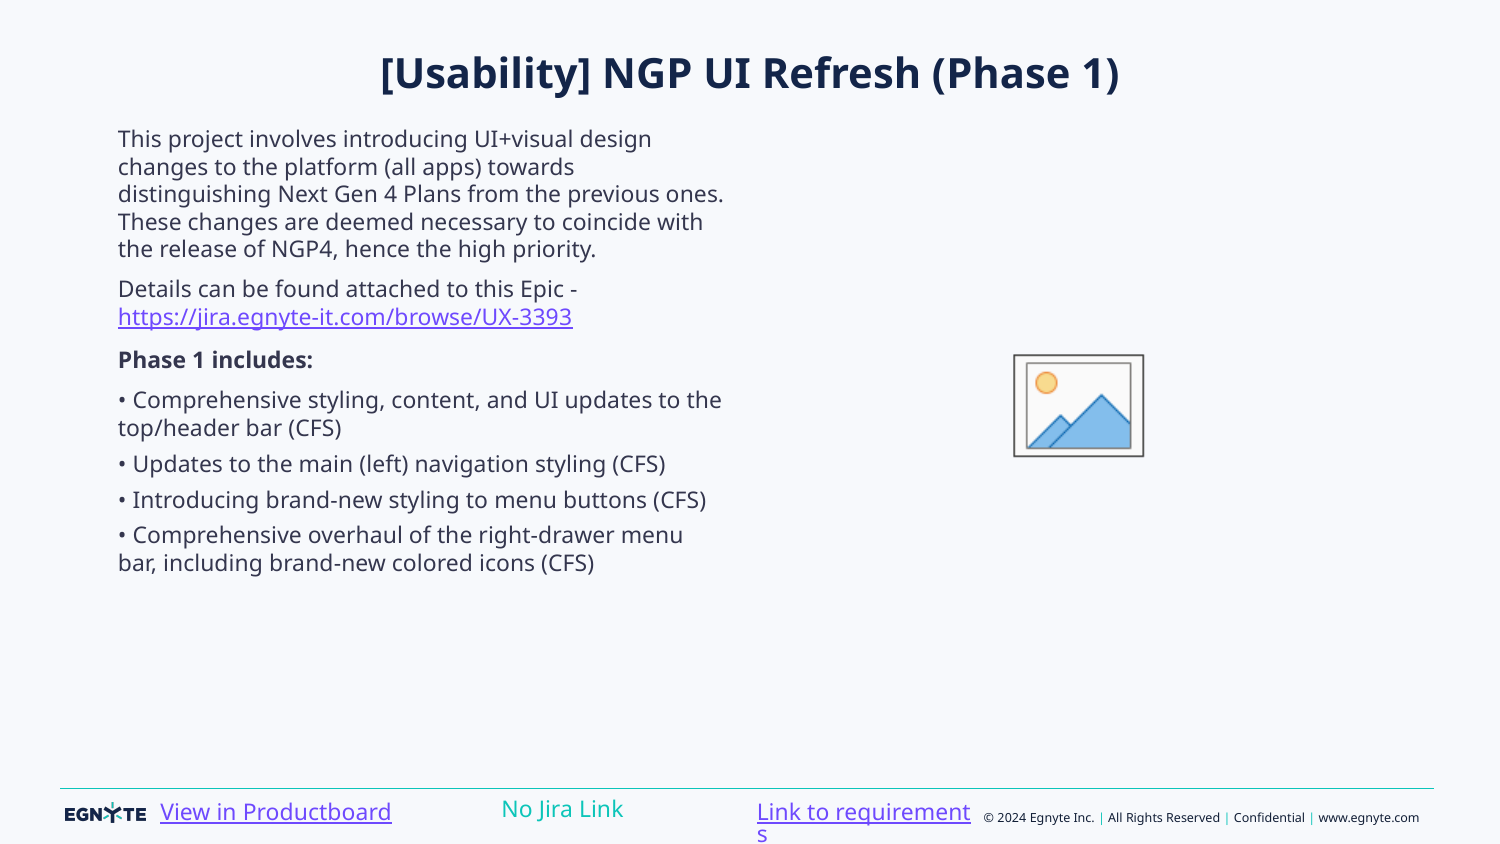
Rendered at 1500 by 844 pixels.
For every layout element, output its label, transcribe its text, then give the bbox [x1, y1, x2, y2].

list View in Productboard [145, 790, 486, 835]
list No Jira Link [486, 790, 741, 835]
list Link to requirements [742, 790, 997, 835]
list This project involves introducing UI+visual design changes to the platform (all apps) towards distinguishing Next Gen 4 Plans from the previous ones. These changes are deemed necessary to coincide with the release of NGP4, hence the high priority. Details can be found attached to this Epic -https://jira.egnyte-it.com/browse/UX-3393 Phase 1 includes: • Comprehensive styling, content, and UI updates to the top/header bar (CFS) • Updates to the main (left) navigation styling (CFS) • Introducing brand-new styling to menu buttons (CFS) • Comprehensive overhaul of the right-drawer menu bar, including brand-new colored icons (CFS) [103, 117, 741, 693]
picture [761, 119, 1397, 693]
picture [65, 802, 145, 823]
title [Usability] NGP UI Refresh (Phase 1) [103, 44, 1397, 106]
